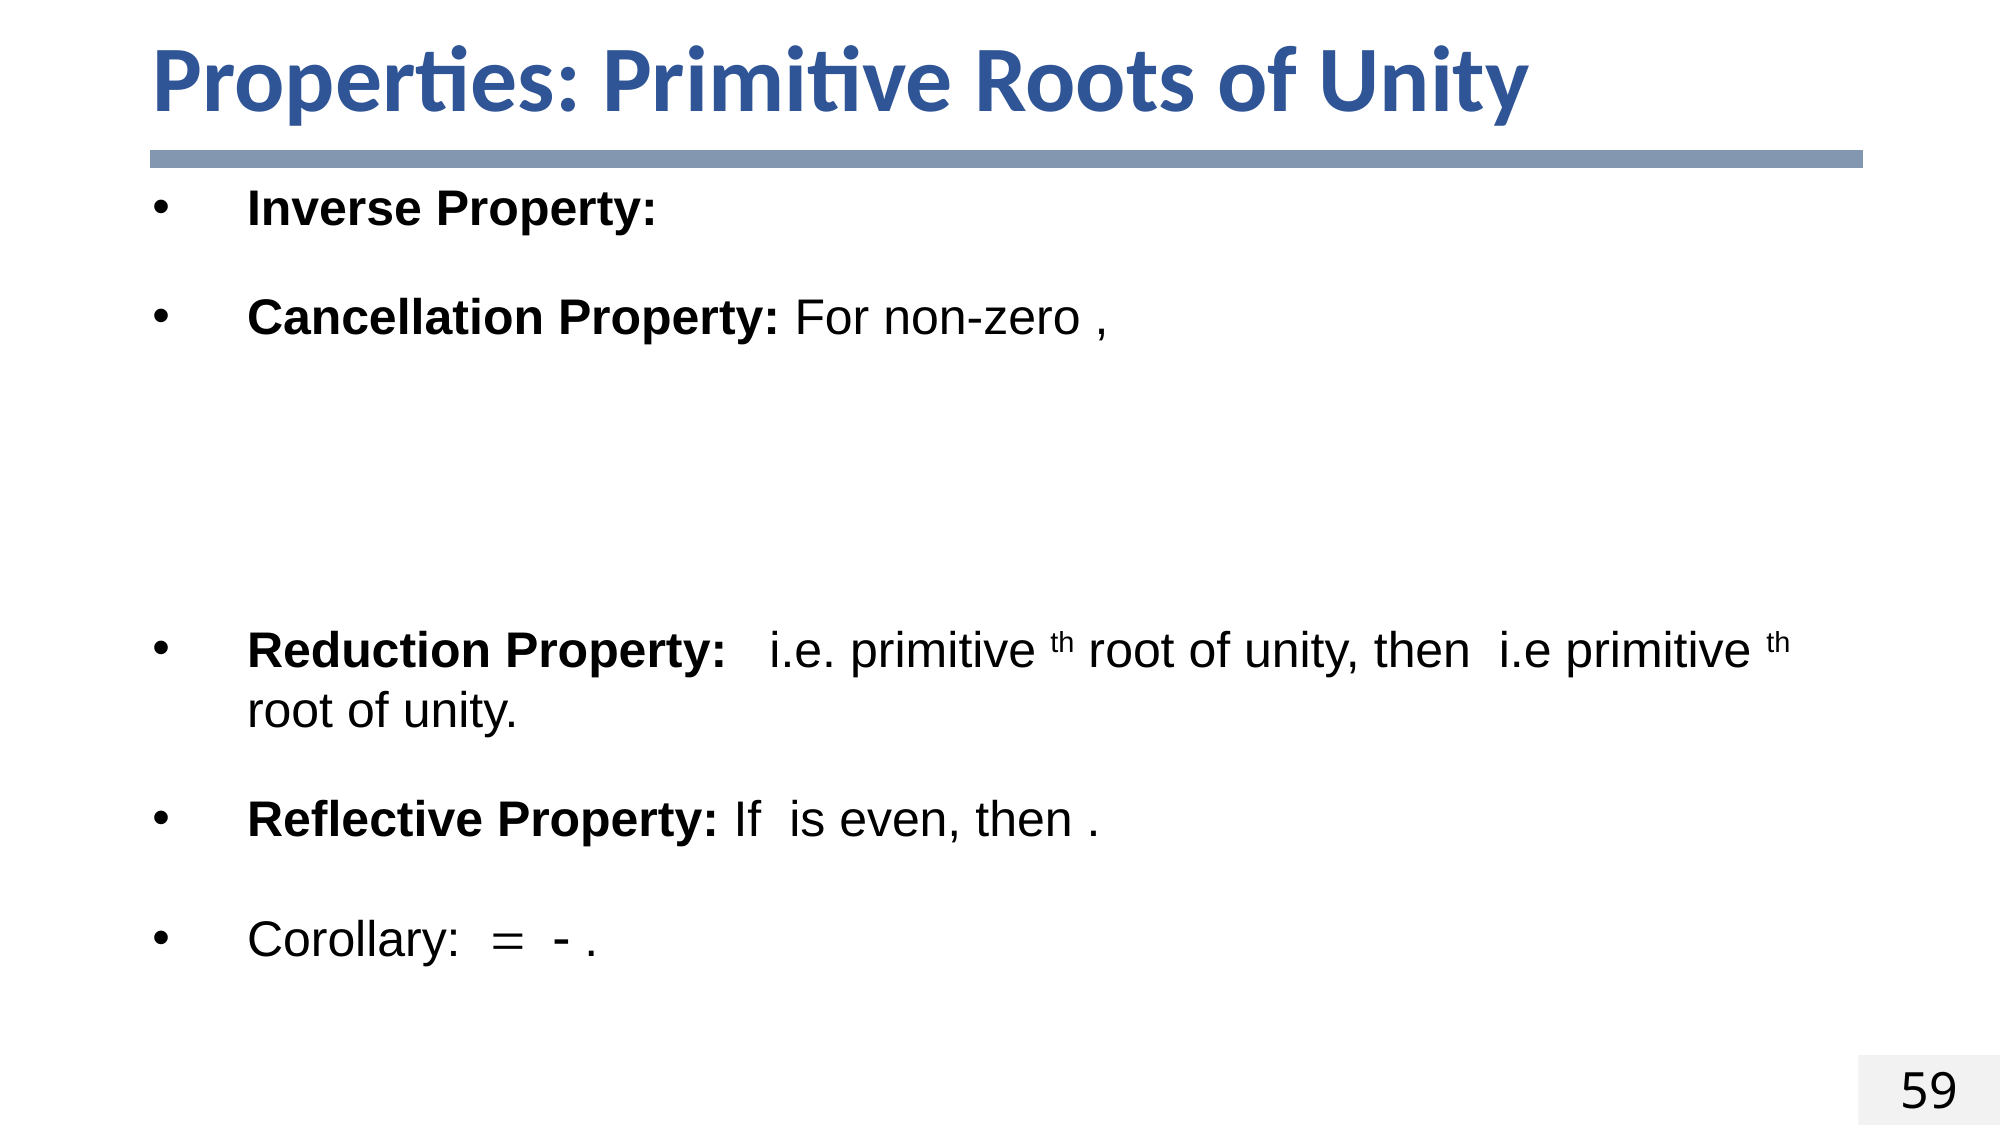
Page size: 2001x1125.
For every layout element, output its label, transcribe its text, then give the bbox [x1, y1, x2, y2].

title Properties: Primitive Roots of Unity [137, 14, 1863, 149]
slide_number 59 [1858, 1055, 2000, 1125]
